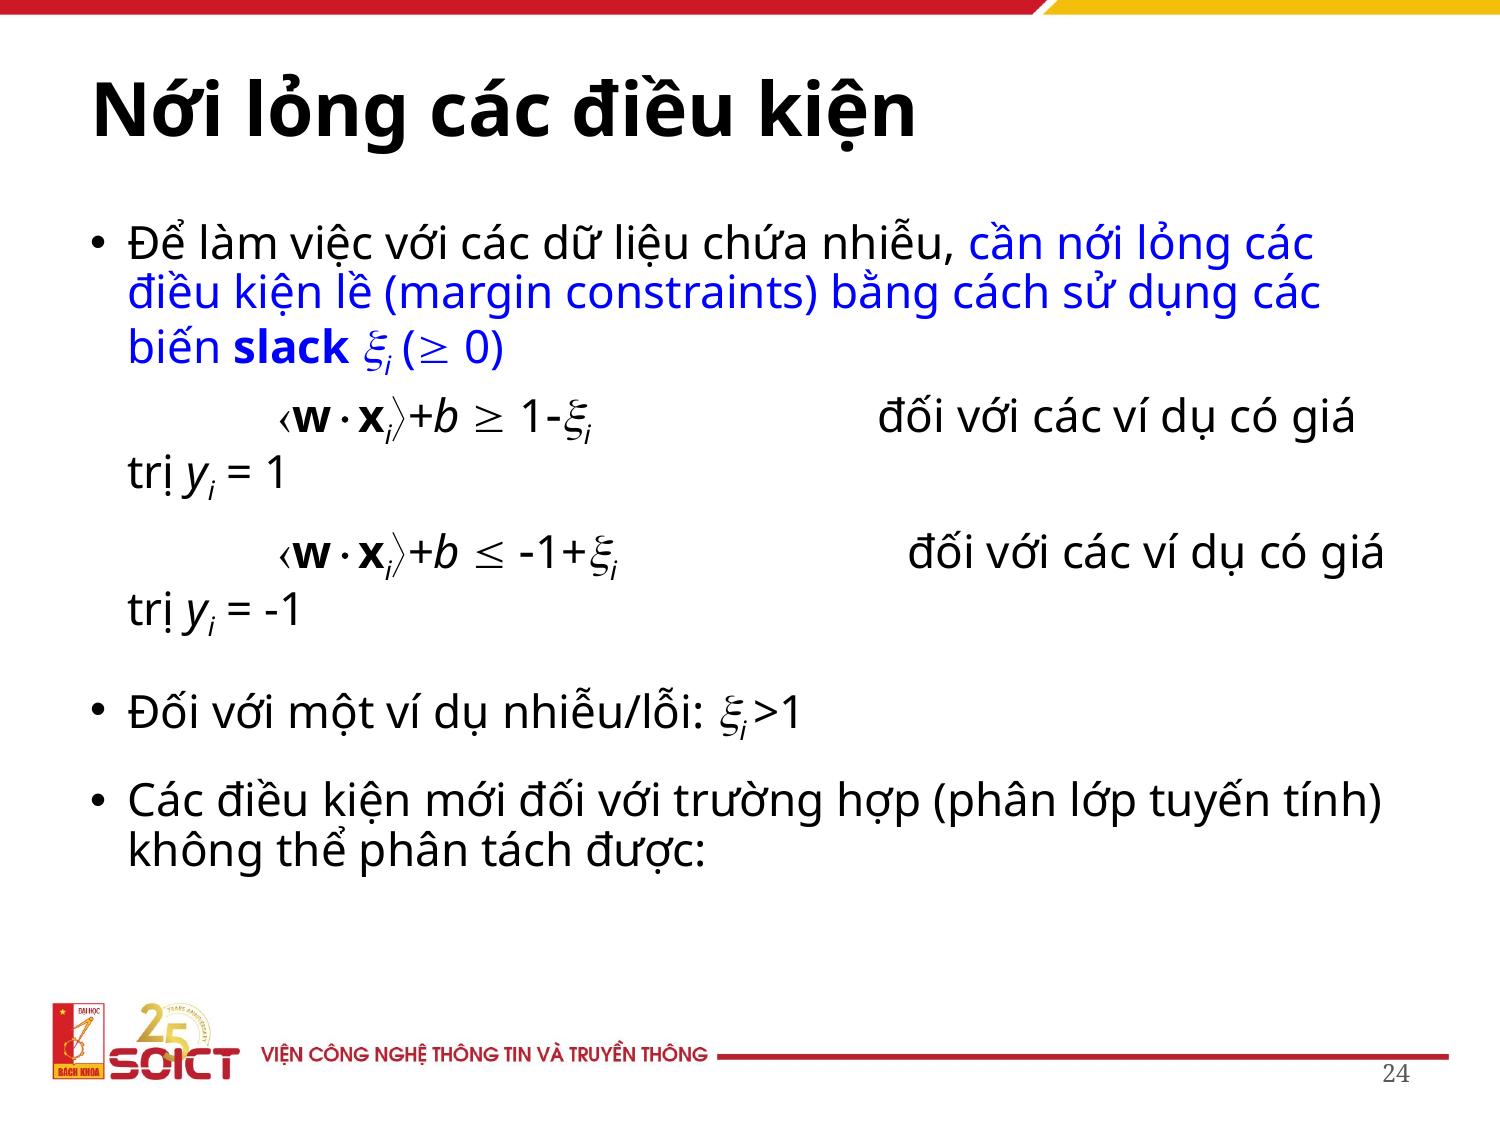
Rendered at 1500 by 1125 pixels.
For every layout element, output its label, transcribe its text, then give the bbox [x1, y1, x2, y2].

title Nới lỏng các điều kiện [75, 50, 1425, 175]
slide_number 24 [1074, 1024, 1425, 1100]
picture [0, 0, 1500, 1125]
